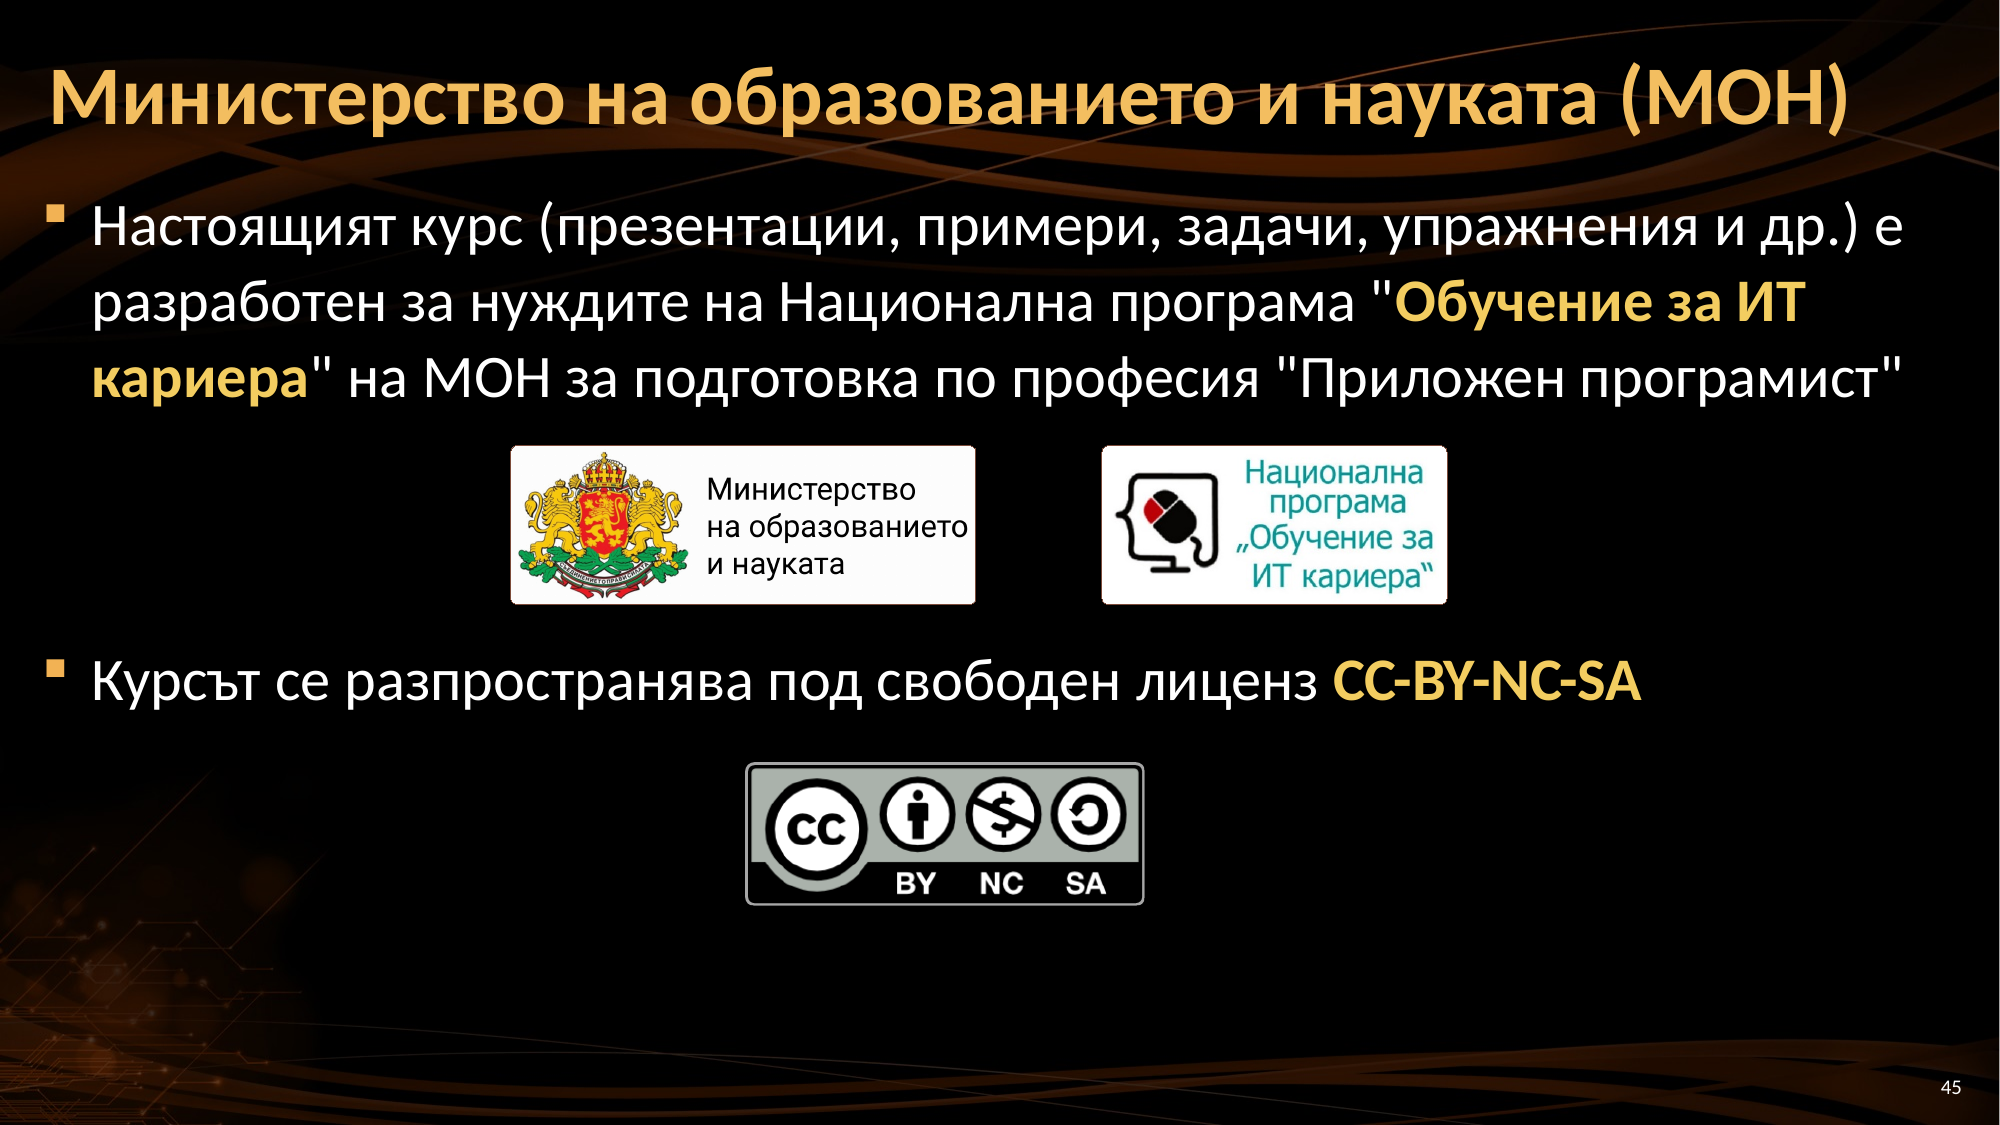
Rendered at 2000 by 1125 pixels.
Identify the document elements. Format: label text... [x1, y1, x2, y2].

title Министерство на образованието и науката (МОН) [30, 6, 1975, 189]
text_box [510, 445, 1448, 605]
picture [0, 0, 2000, 1125]
list Настоящият курс (презентации, примери, задачи, упражнения и др.) е разработен за нуждите на Национална програма "Обучение за ИТ кариера" на МОН за подготовка по професия "Приложен програмист" Курсът се разпространява под свободен лиценз CC-BY-NC-SA [23, 174, 1975, 1103]
slide_number 45 [1897, 1070, 1968, 1103]
